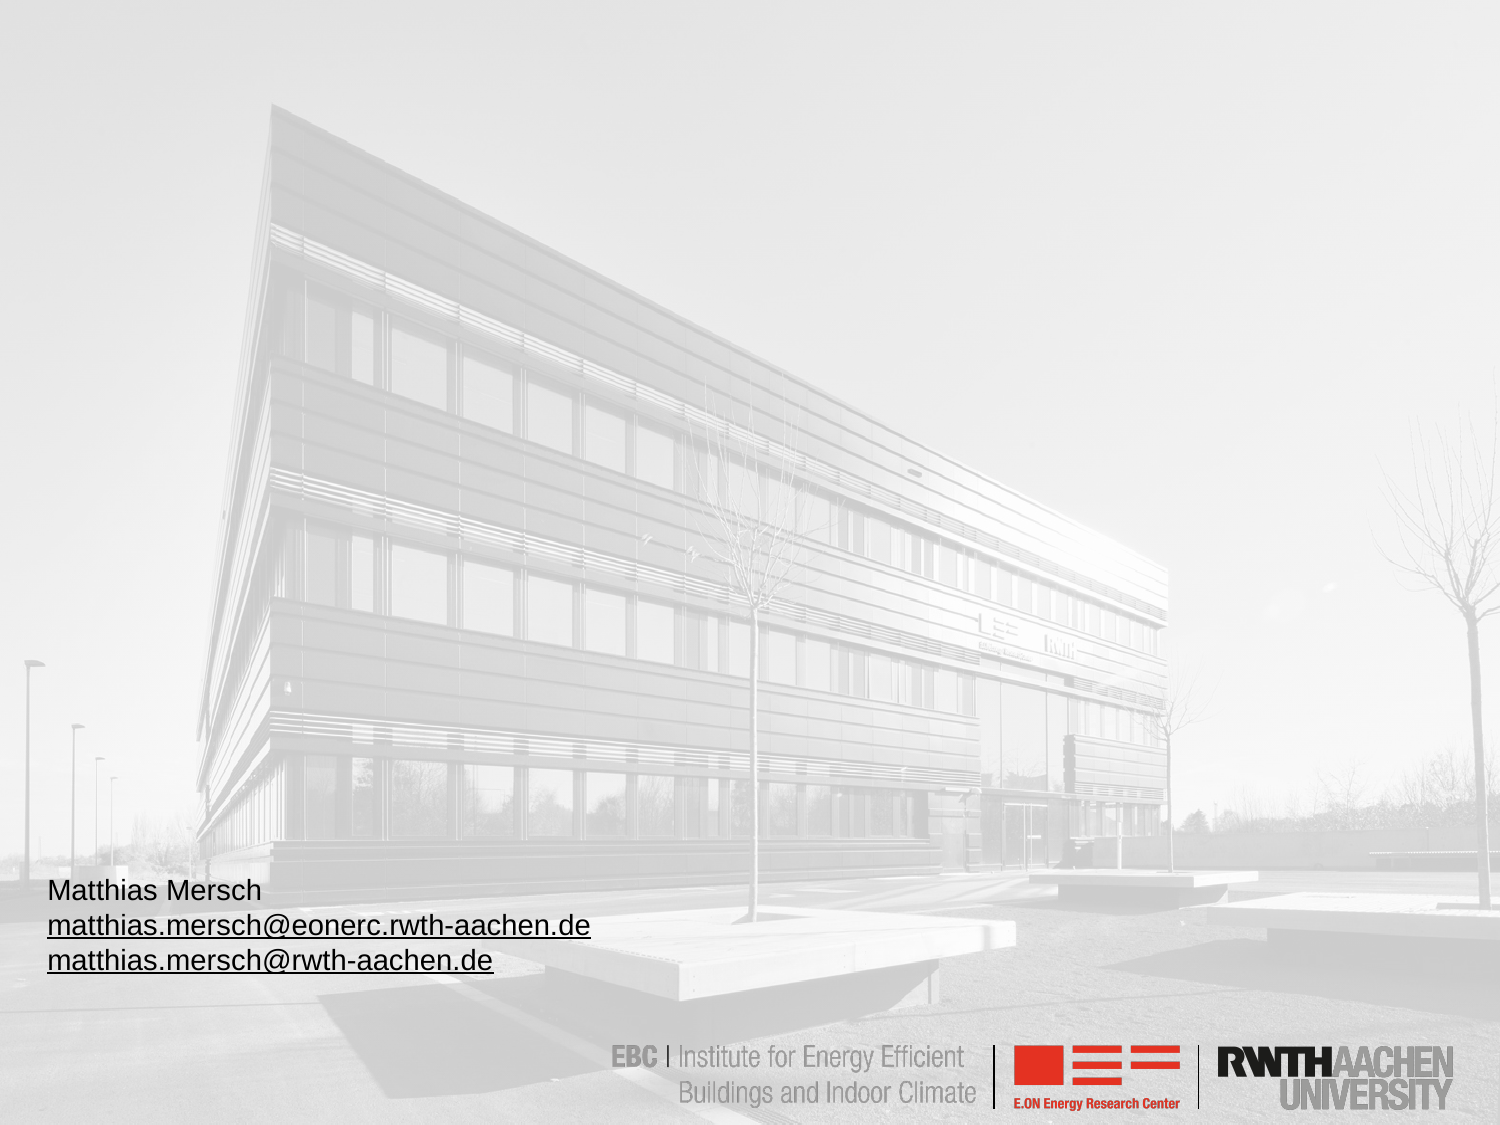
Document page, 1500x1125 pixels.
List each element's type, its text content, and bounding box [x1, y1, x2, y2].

picture [611, 1041, 977, 1108]
list Matthias Mersch matthias.mersch@eonerc.rwth-aachen.de matthias.mersch@rwth-aachen.de [47, 420, 729, 1011]
picture [1013, 1045, 1180, 1112]
picture [1218, 1046, 1453, 1111]
